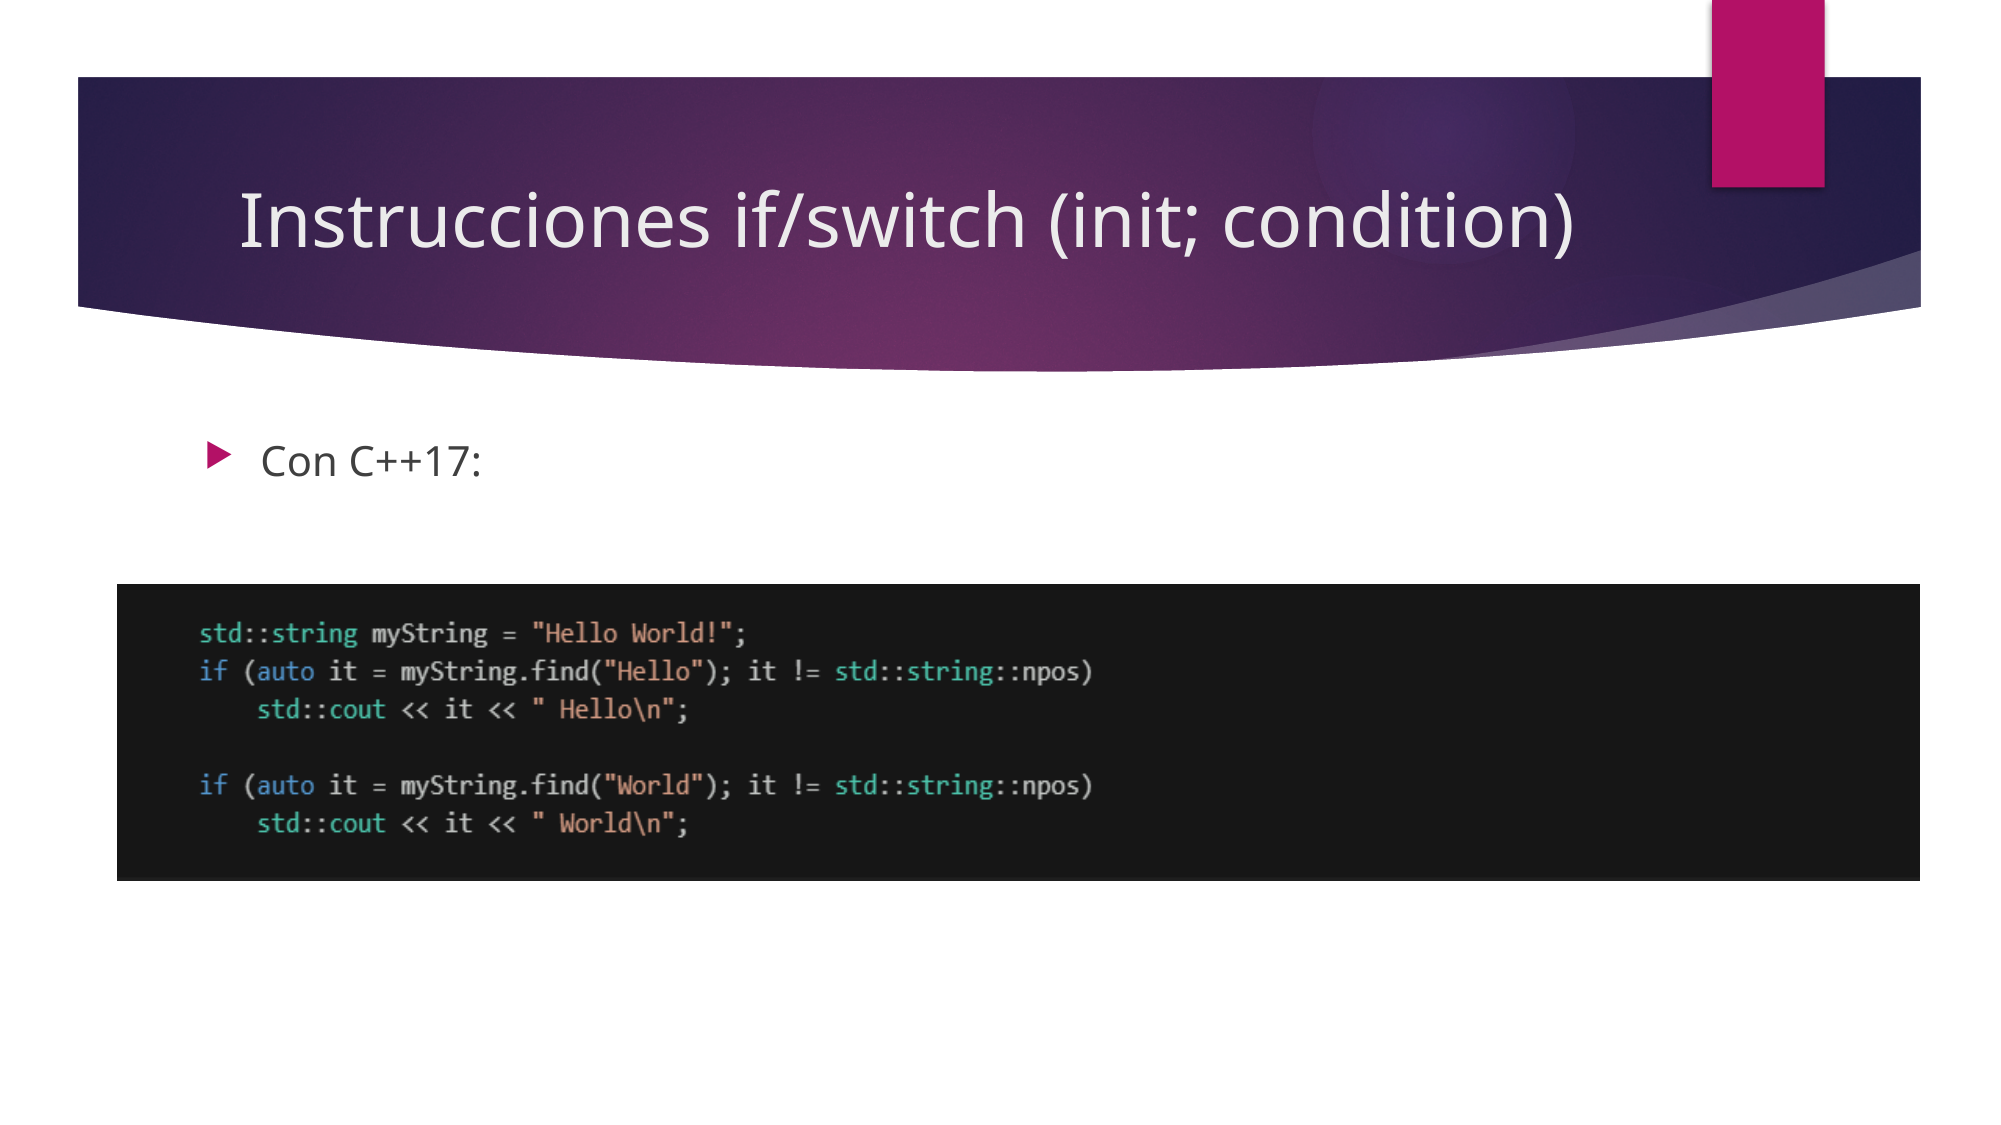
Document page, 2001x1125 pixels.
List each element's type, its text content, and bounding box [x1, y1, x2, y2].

text_box Con C++17: [189, 427, 1638, 524]
picture [117, 584, 1920, 881]
text_box Instrucciones if/switch (init; condition) [189, 159, 1627, 276]
